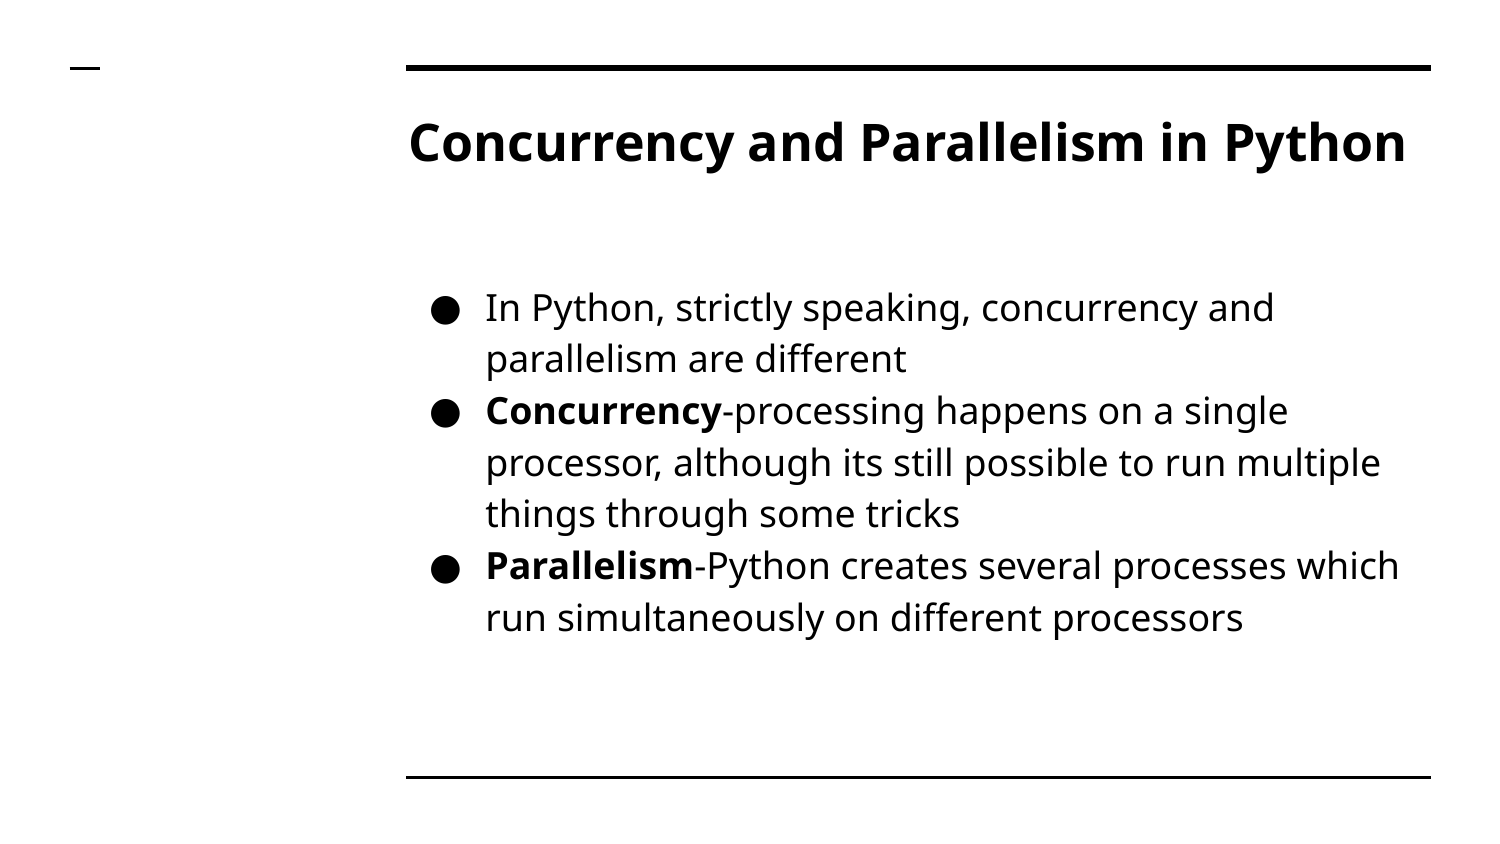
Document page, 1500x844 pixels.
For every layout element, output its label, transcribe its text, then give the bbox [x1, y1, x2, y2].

list In Python, strictly speaking, concurrency and parallelism are different Concurrency-processing happens on a single processor, although its still possible to run multiple things through some tricks Parallelism-Python creates several processes which run simultaneously on different processors [395, 261, 1433, 755]
title Concurrency and Parallelism in Python [393, 94, 1431, 199]
